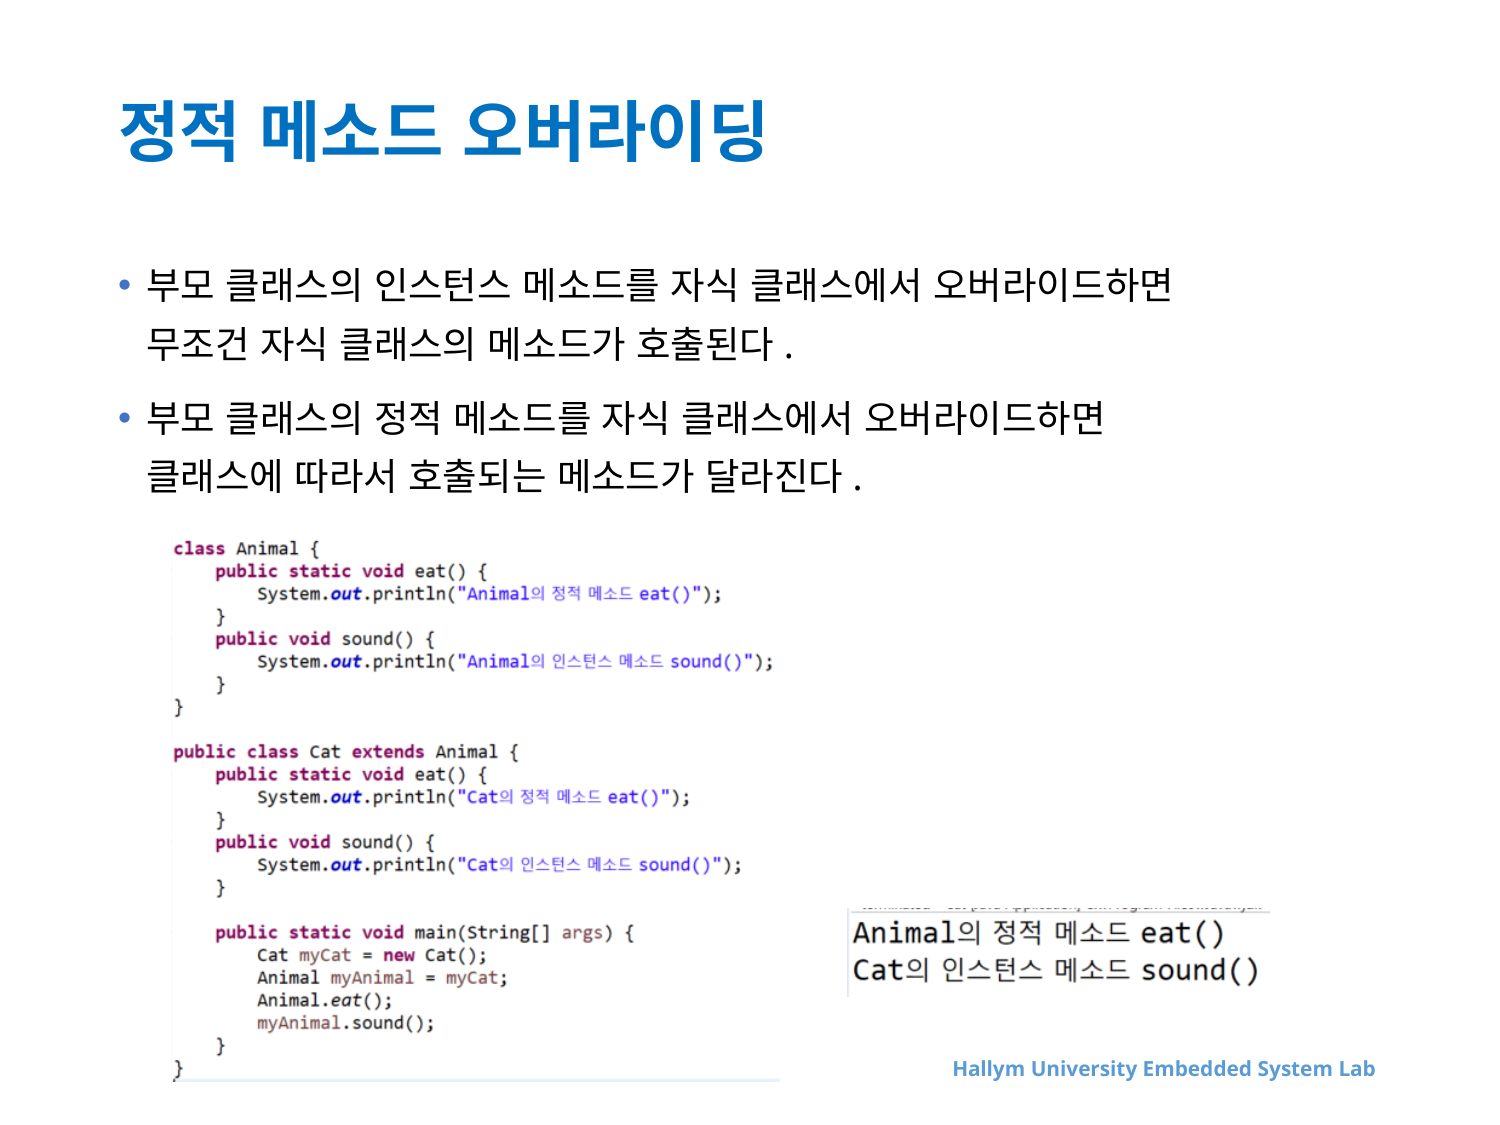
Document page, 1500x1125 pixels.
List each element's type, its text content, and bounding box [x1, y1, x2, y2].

list 부모 클래스의 인스턴스 메소드를 자식 클래스에서 오버라이드하면 무조건 자식 클래스의 메소드가 호출된다. 부모 클래스의 정적 메소드를 자식 클래스에서 오버라이드하면 클래스에 따라서 호출되는 메소드가 달라진다. [103, 241, 1397, 1014]
footer Hallym University Embedded System Lab [876, 1039, 1452, 1100]
picture [171, 535, 780, 1082]
picture [847, 908, 1270, 997]
title 정적 메소드 오버라이딩 [103, 59, 1397, 211]
